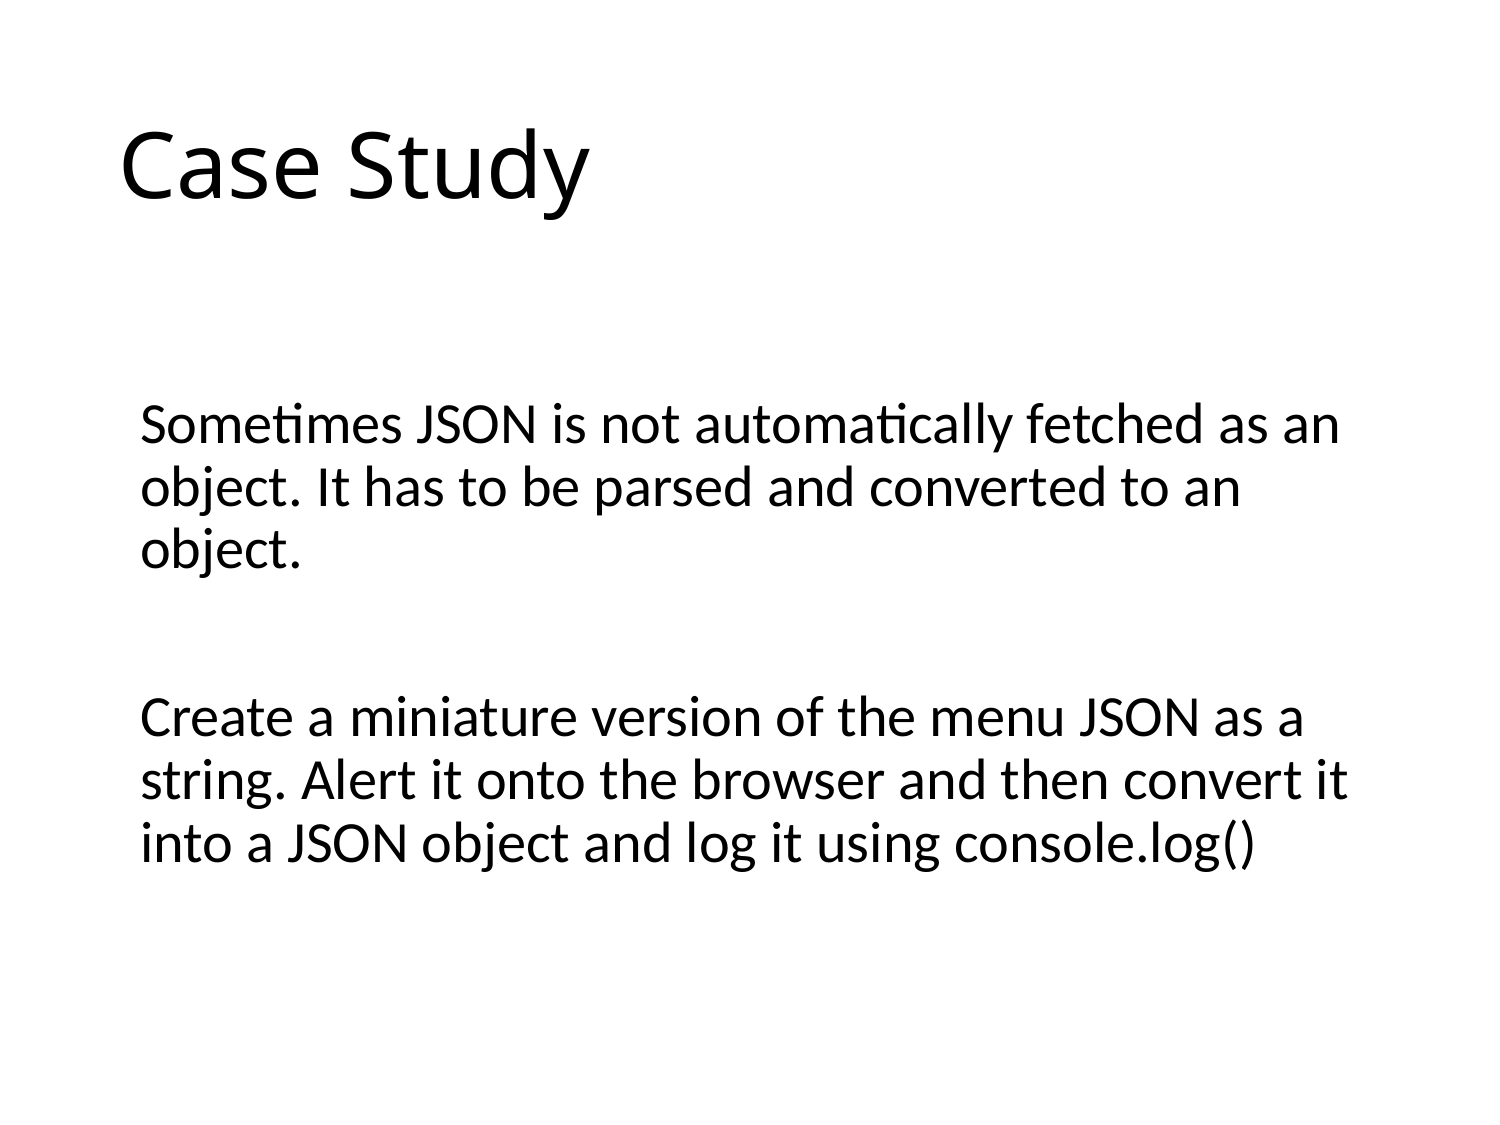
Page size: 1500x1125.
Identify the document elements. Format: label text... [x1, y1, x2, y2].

list Sometimes JSON is not automatically fetched as an object. It has to be parsed and converted to an object. Create a miniature version of the menu JSON as a string. Alert it onto the browser and then convert it into a JSON object and log it using console.log() [87, 385, 1418, 1063]
title Case Study [103, 59, 1397, 278]
